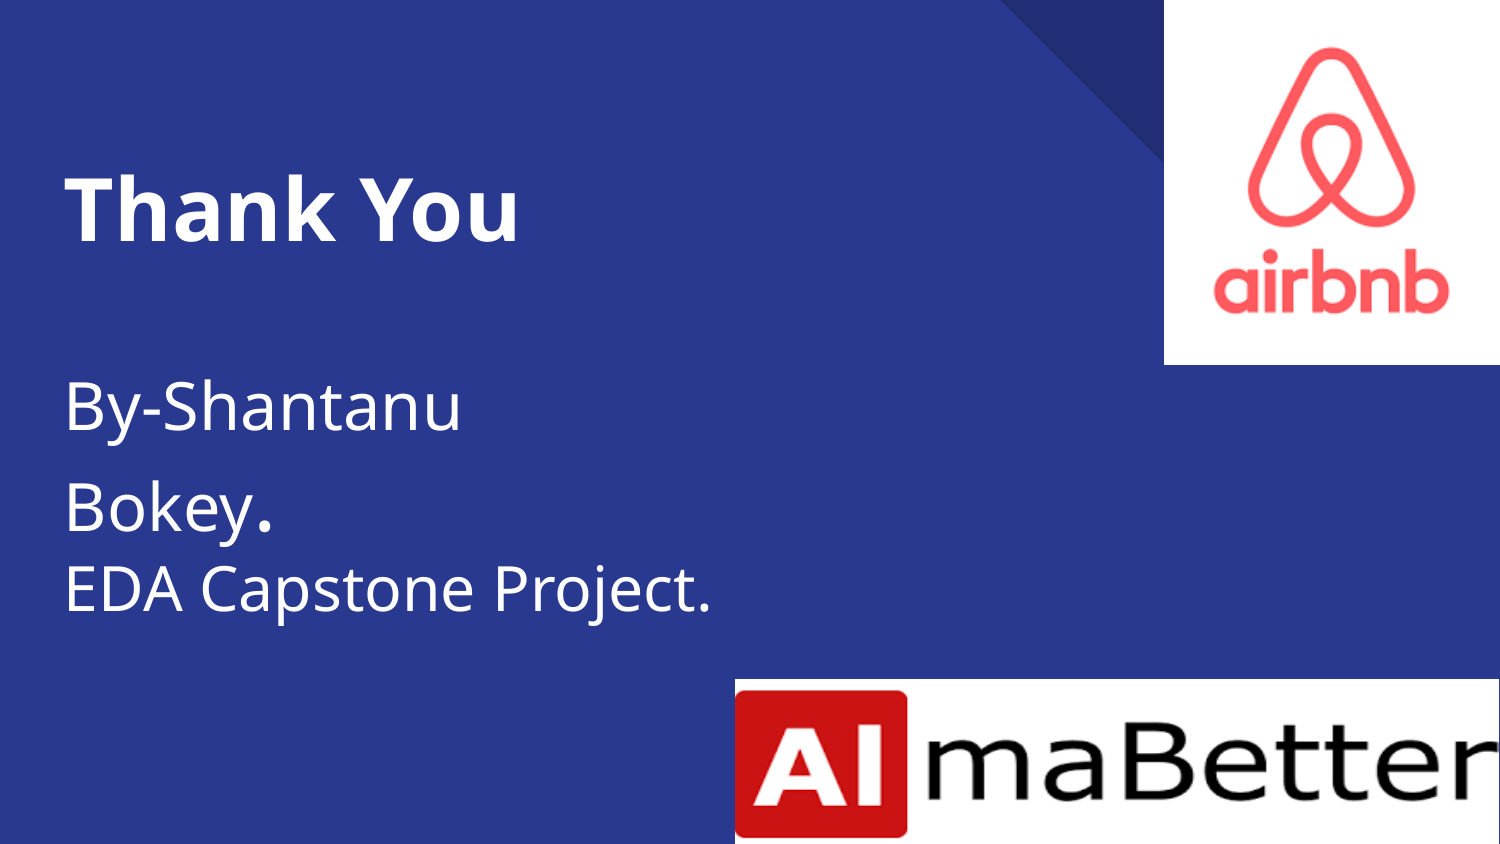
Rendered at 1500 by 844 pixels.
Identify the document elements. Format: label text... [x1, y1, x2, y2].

title Thank You By-Shantanu Bokey. EDA Capstone Project. [48, 353, 845, 530]
picture [1163, 0, 1500, 365]
picture [735, 679, 1500, 844]
